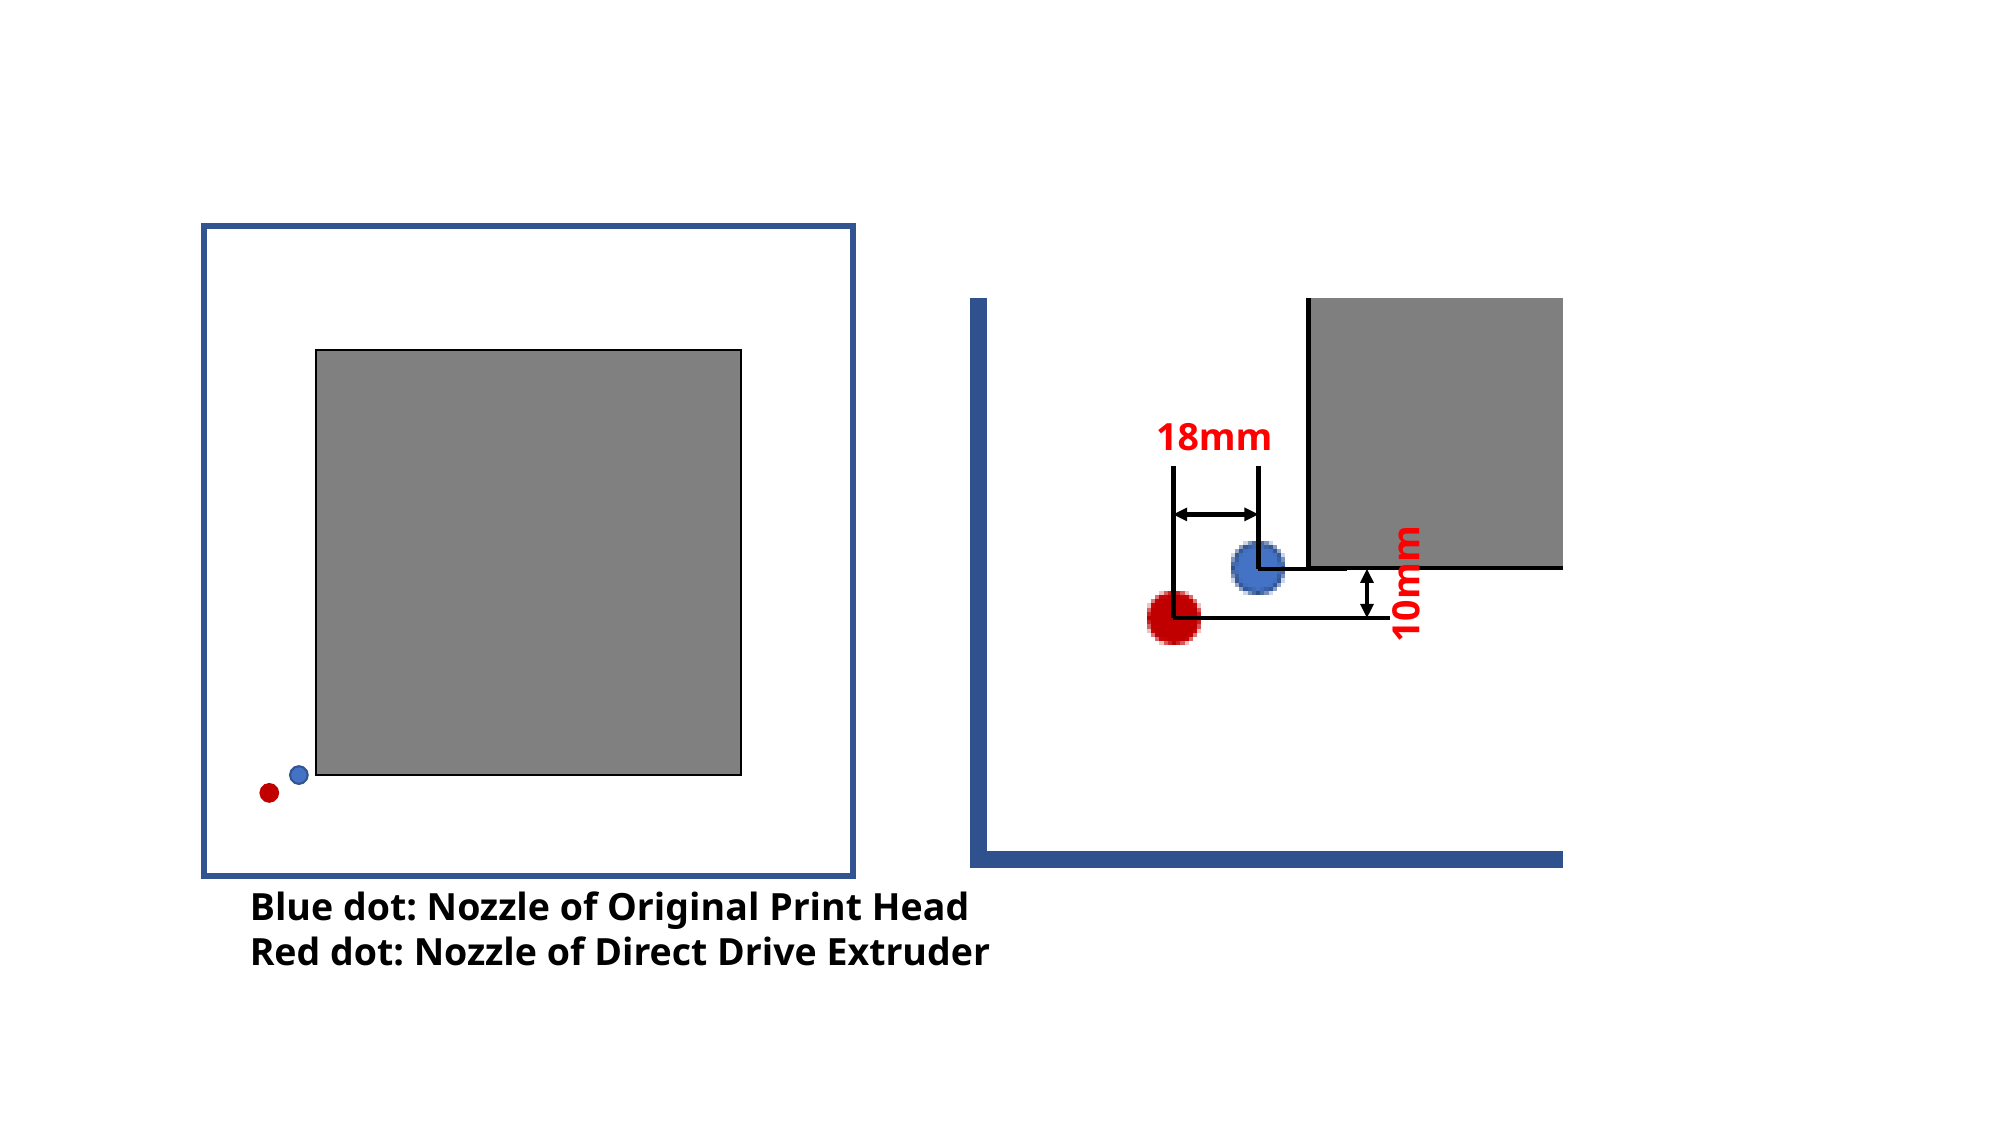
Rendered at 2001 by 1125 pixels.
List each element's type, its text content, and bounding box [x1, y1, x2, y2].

text_box [288, 765, 309, 786]
text_box Blue dot: Nozzle of Original Print Head Red dot: Nozzle of Direct Drive Extruder [235, 875, 1006, 981]
picture [866, 298, 1563, 889]
text_box [259, 782, 280, 803]
text_box [203, 225, 854, 877]
